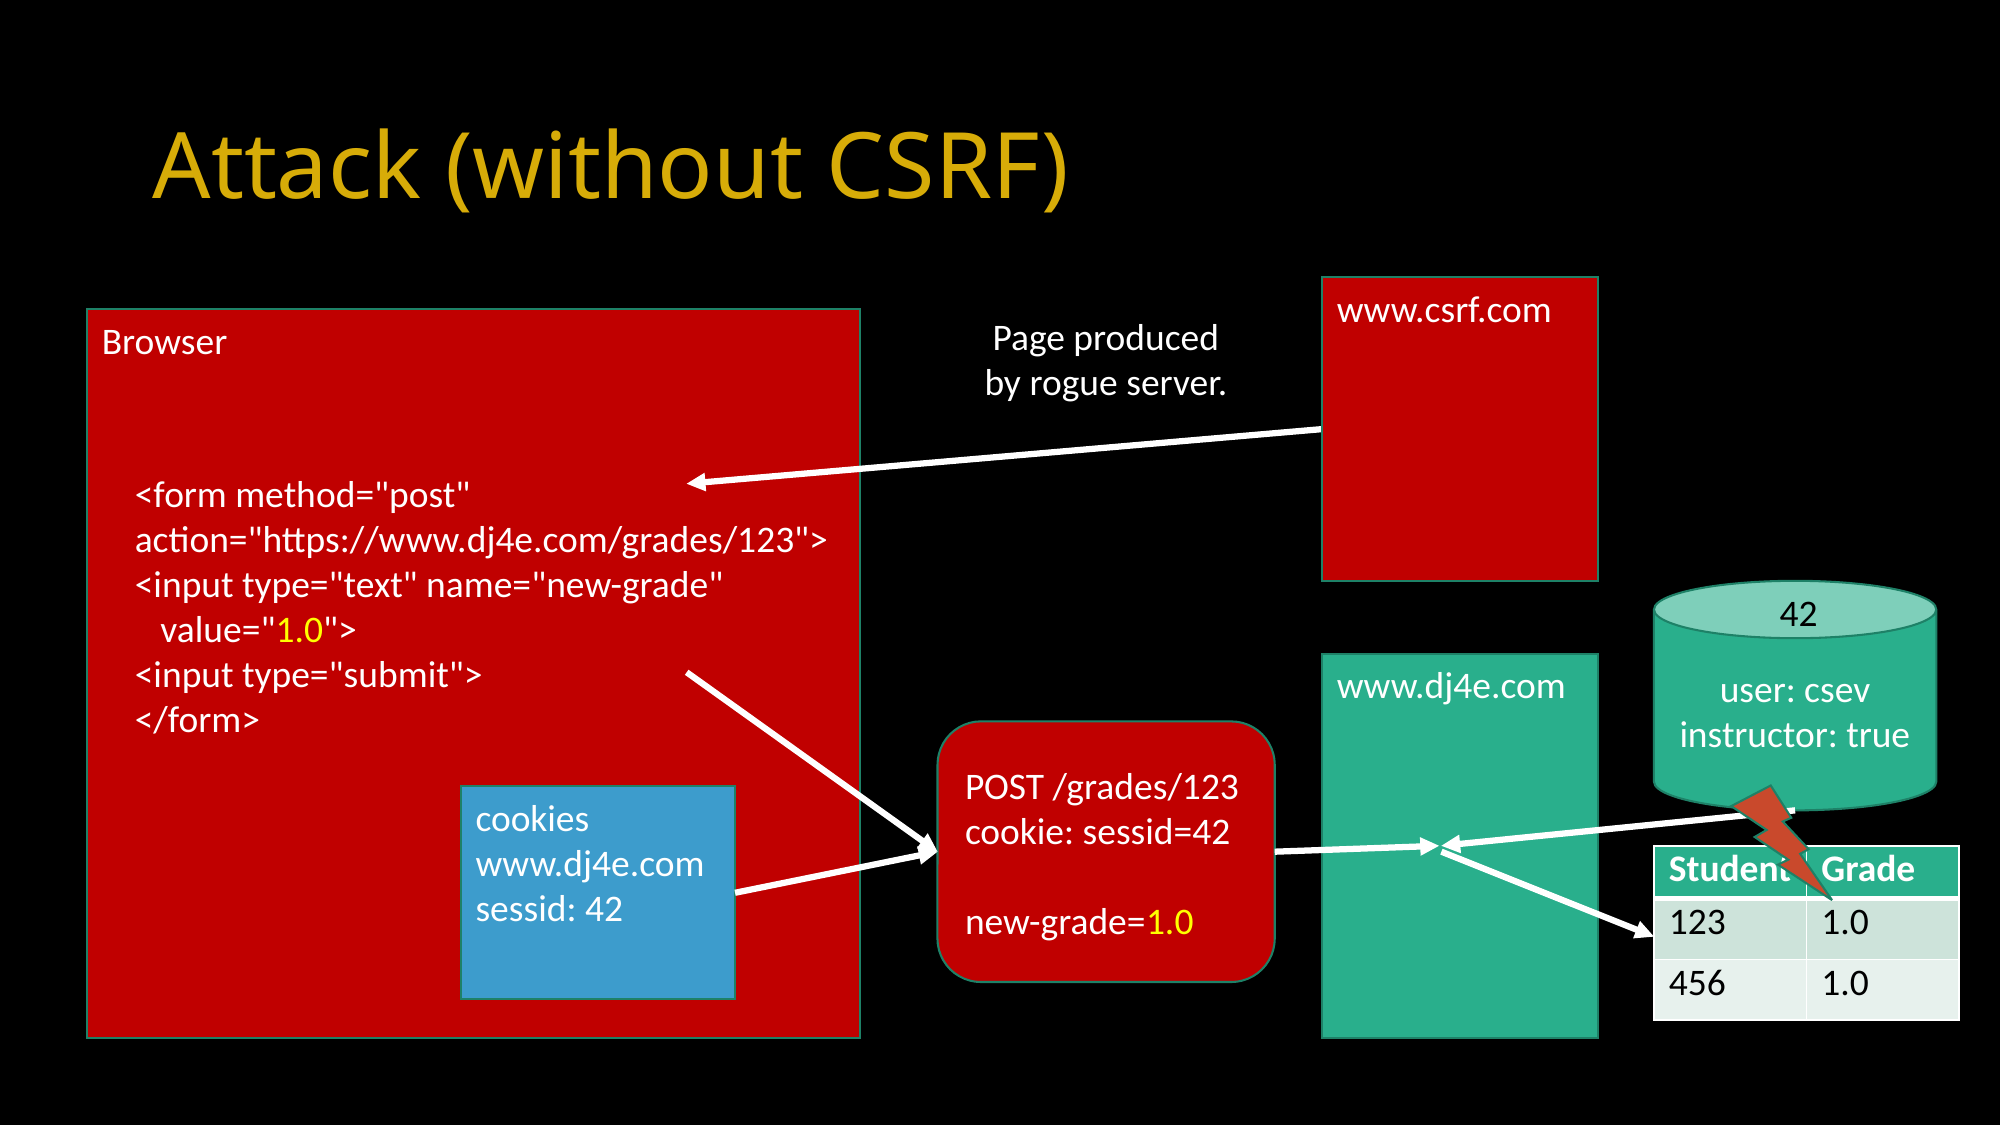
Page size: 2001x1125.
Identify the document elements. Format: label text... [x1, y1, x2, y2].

text_box www.dj4e.com [1321, 653, 1599, 1039]
text_box www.csrf.com [1321, 276, 1599, 582]
table_cell 1.0 [1807, 901, 1958, 959]
table_cell 456 [1655, 960, 1806, 1019]
table_header Grade [1807, 847, 1958, 896]
table_cell 123 [1655, 901, 1806, 959]
text_box cookies www.dj4e.com sessid: 42 [460, 785, 736, 1000]
text_box Page produced by rogue server. [958, 305, 1254, 411]
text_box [686, 672, 938, 852]
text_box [735, 851, 938, 893]
text_box [1729, 784, 1833, 901]
text_box <form method="post" action="https://www.dj4e.com/grades/123"> <input type="text" name="new-grade" value="1.0"> <input type="submit"> </form> [120, 462, 844, 748]
text_box user: csev instructor: true [1652, 579, 1938, 812]
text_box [1274, 845, 1440, 852]
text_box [686, 429, 1323, 484]
table_header Student [1655, 847, 1806, 896]
text_box POST /grades/123 cookie: sessid=42 new-grade=1.0 [936, 720, 1276, 984]
text_box Browser [86, 308, 861, 1039]
text_box 42 [1764, 581, 1840, 641]
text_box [1441, 695, 1654, 846]
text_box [1441, 851, 1654, 937]
title Attack (without CSRF) [137, 59, 1863, 278]
table_cell 1.0 [1807, 960, 1958, 1019]
